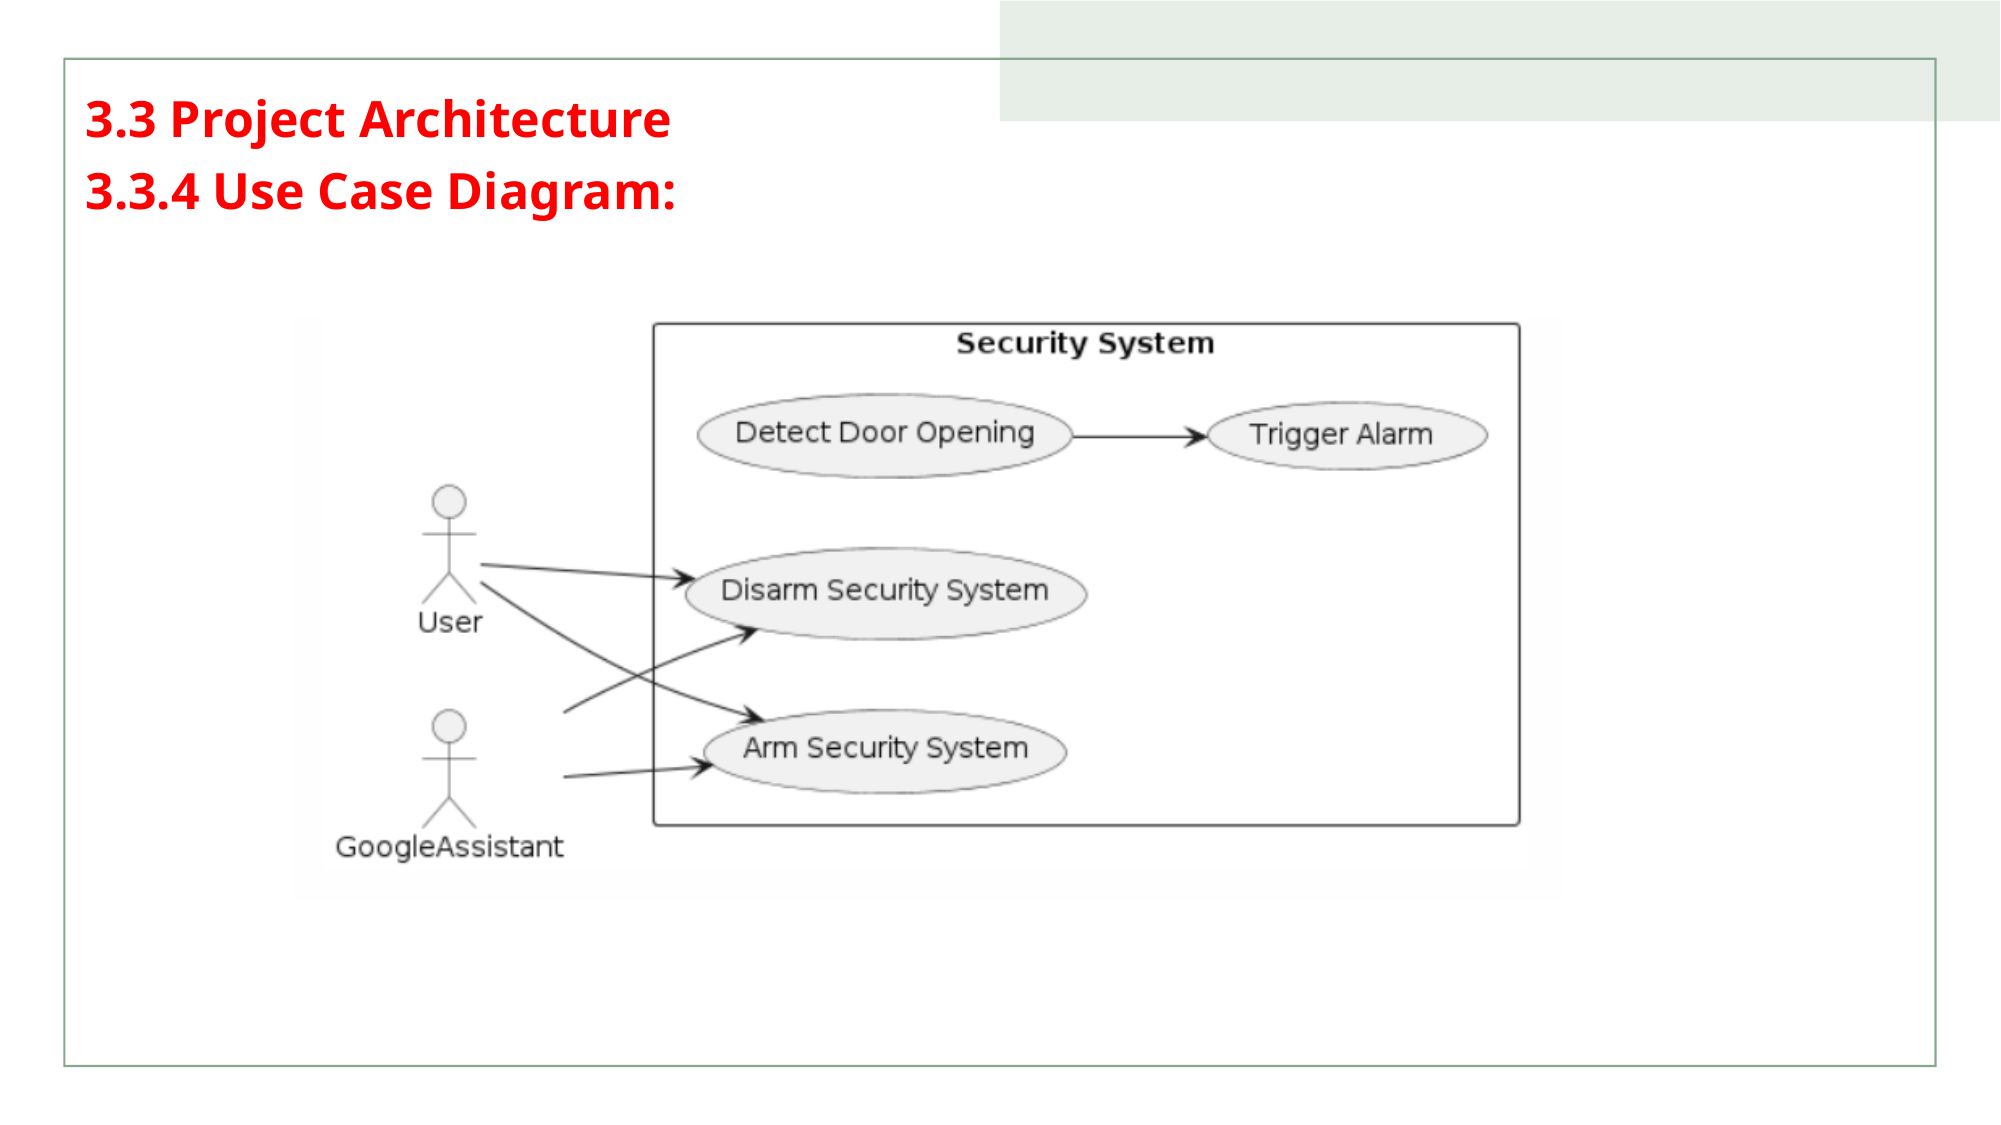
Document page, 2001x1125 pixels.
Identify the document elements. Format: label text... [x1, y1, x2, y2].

list 3.3 Project Architecture 3.3.4 Use Case Diagram: [70, 67, 1856, 1053]
picture [294, 317, 1563, 902]
